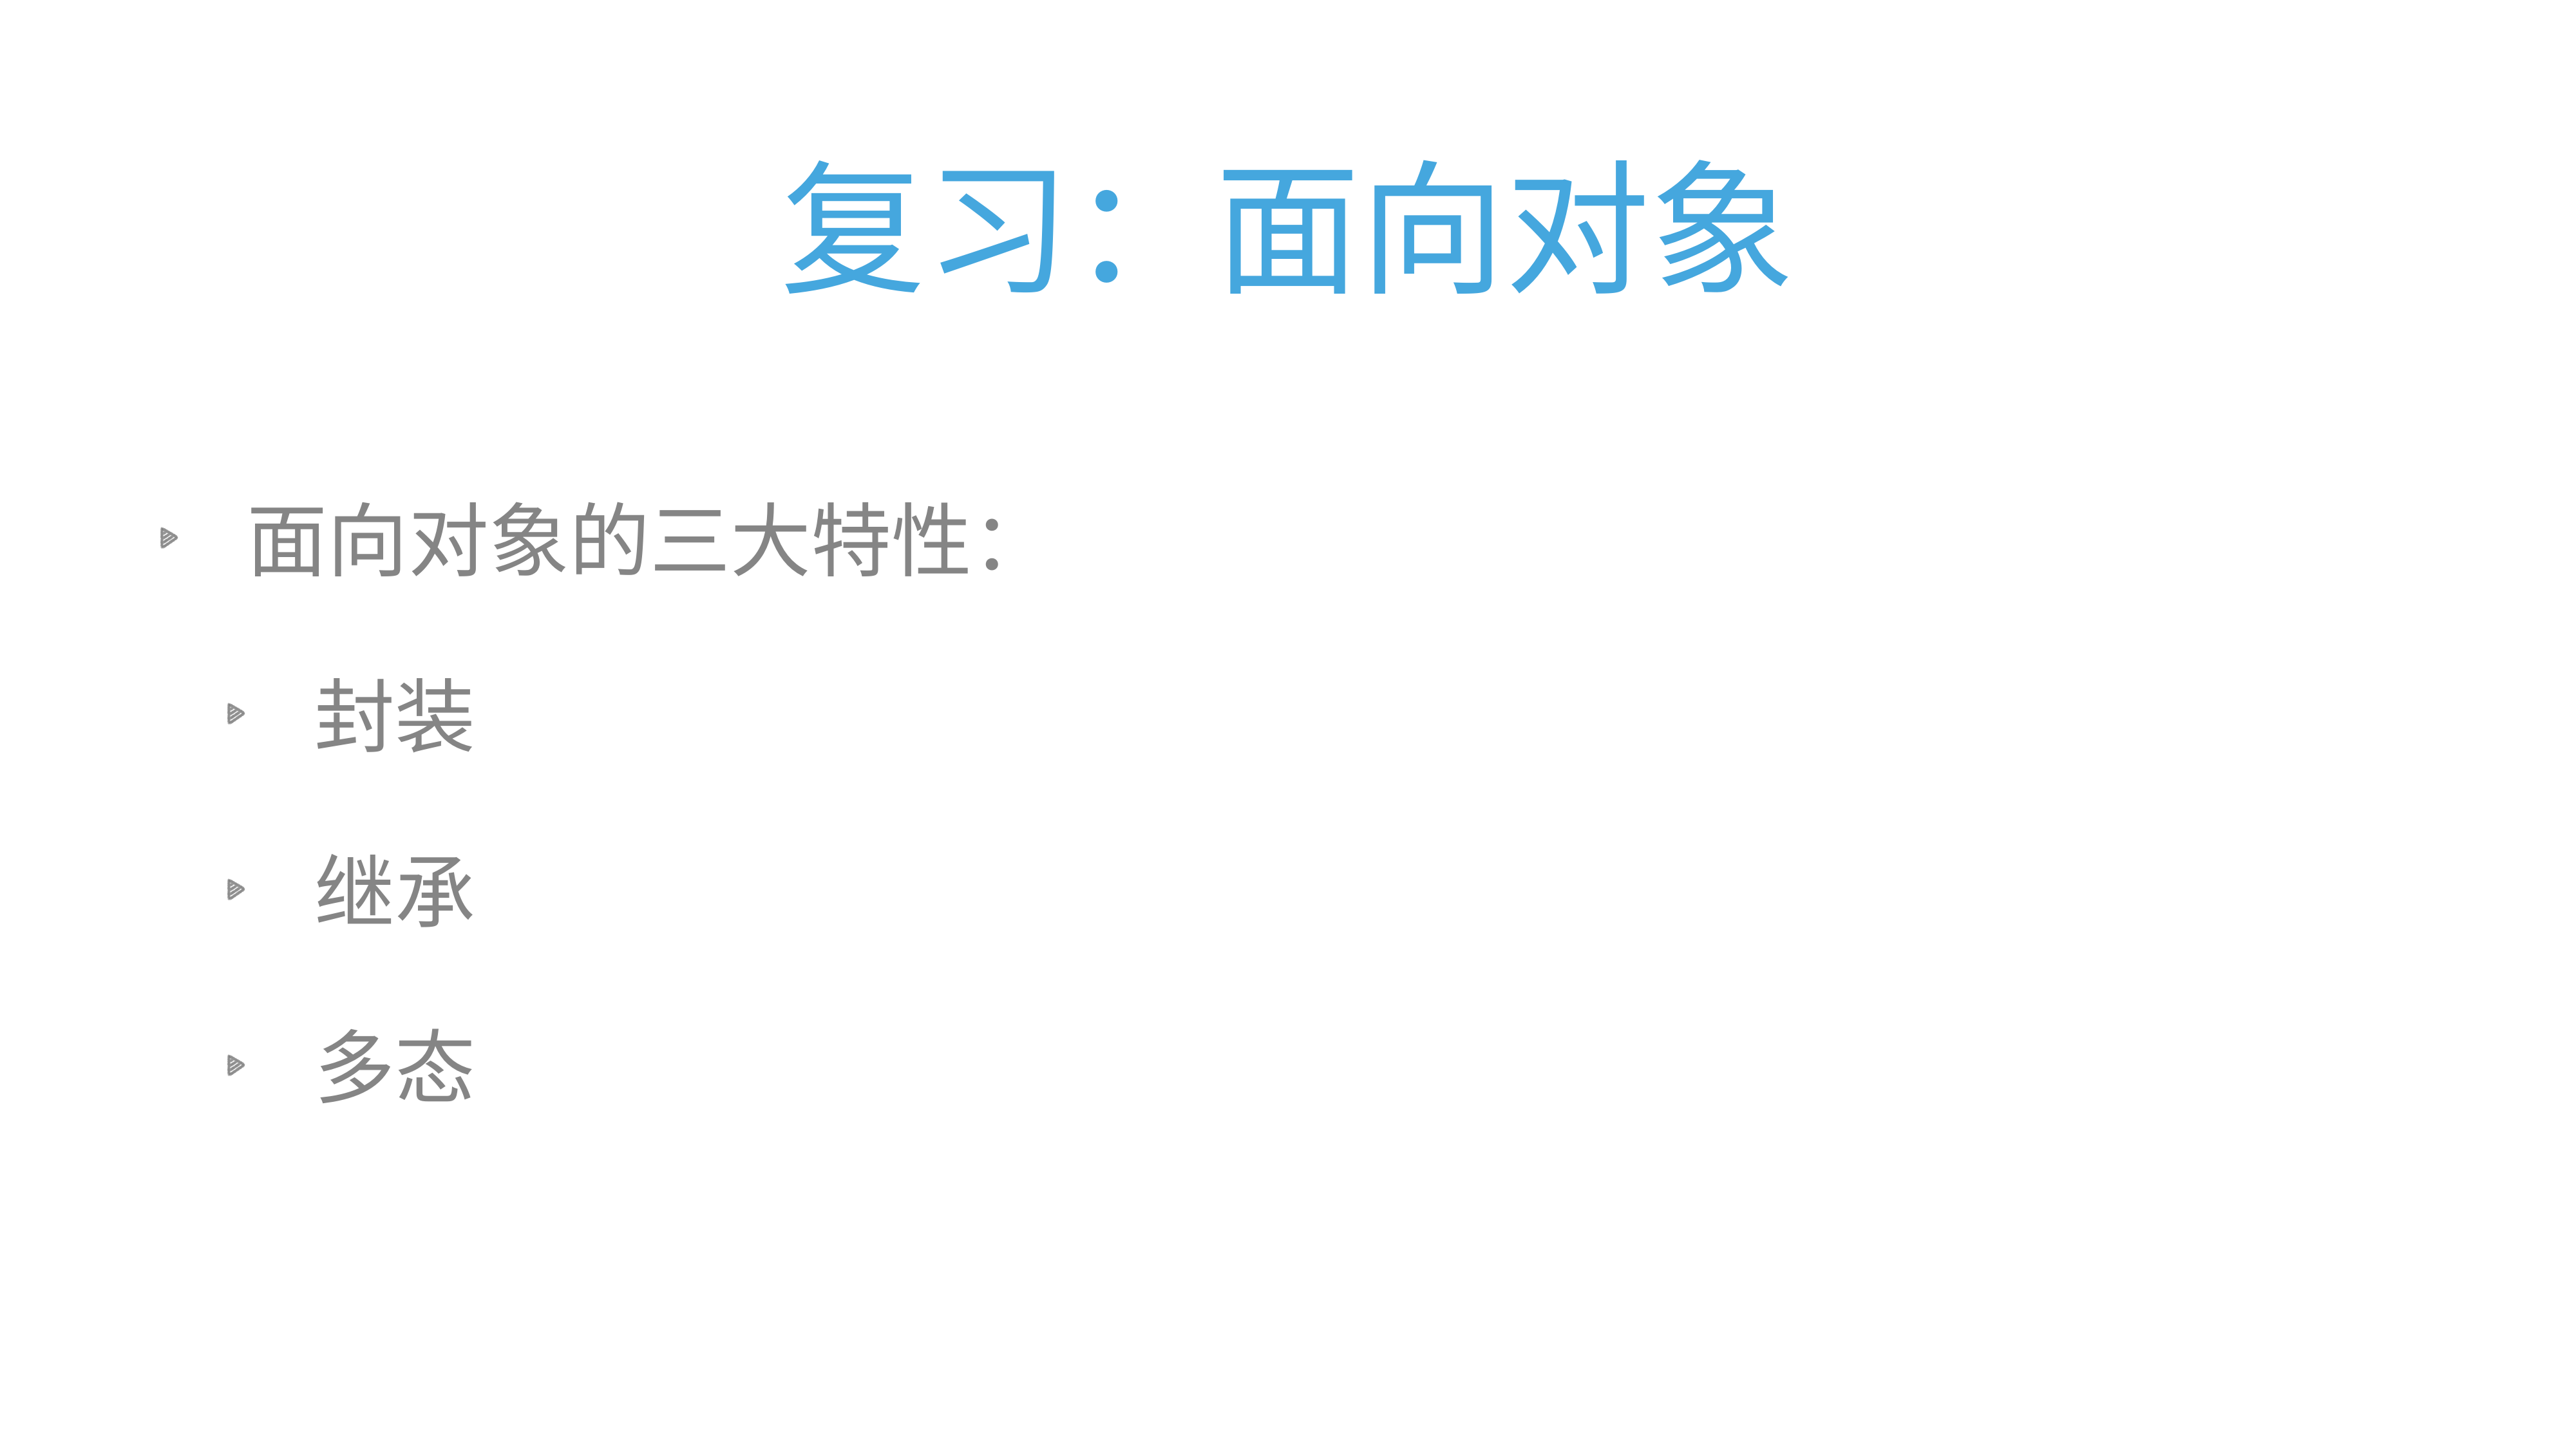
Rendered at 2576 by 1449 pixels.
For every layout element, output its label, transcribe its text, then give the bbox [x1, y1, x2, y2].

picture [160, 526, 179, 549]
picture [227, 1054, 246, 1077]
title 复习：面向对象 [79, 88, 2497, 361]
picture [227, 702, 246, 725]
picture [227, 878, 246, 901]
list 面向对象的三大特性： 封装 继承 多态 [154, 436, 2422, 1167]
